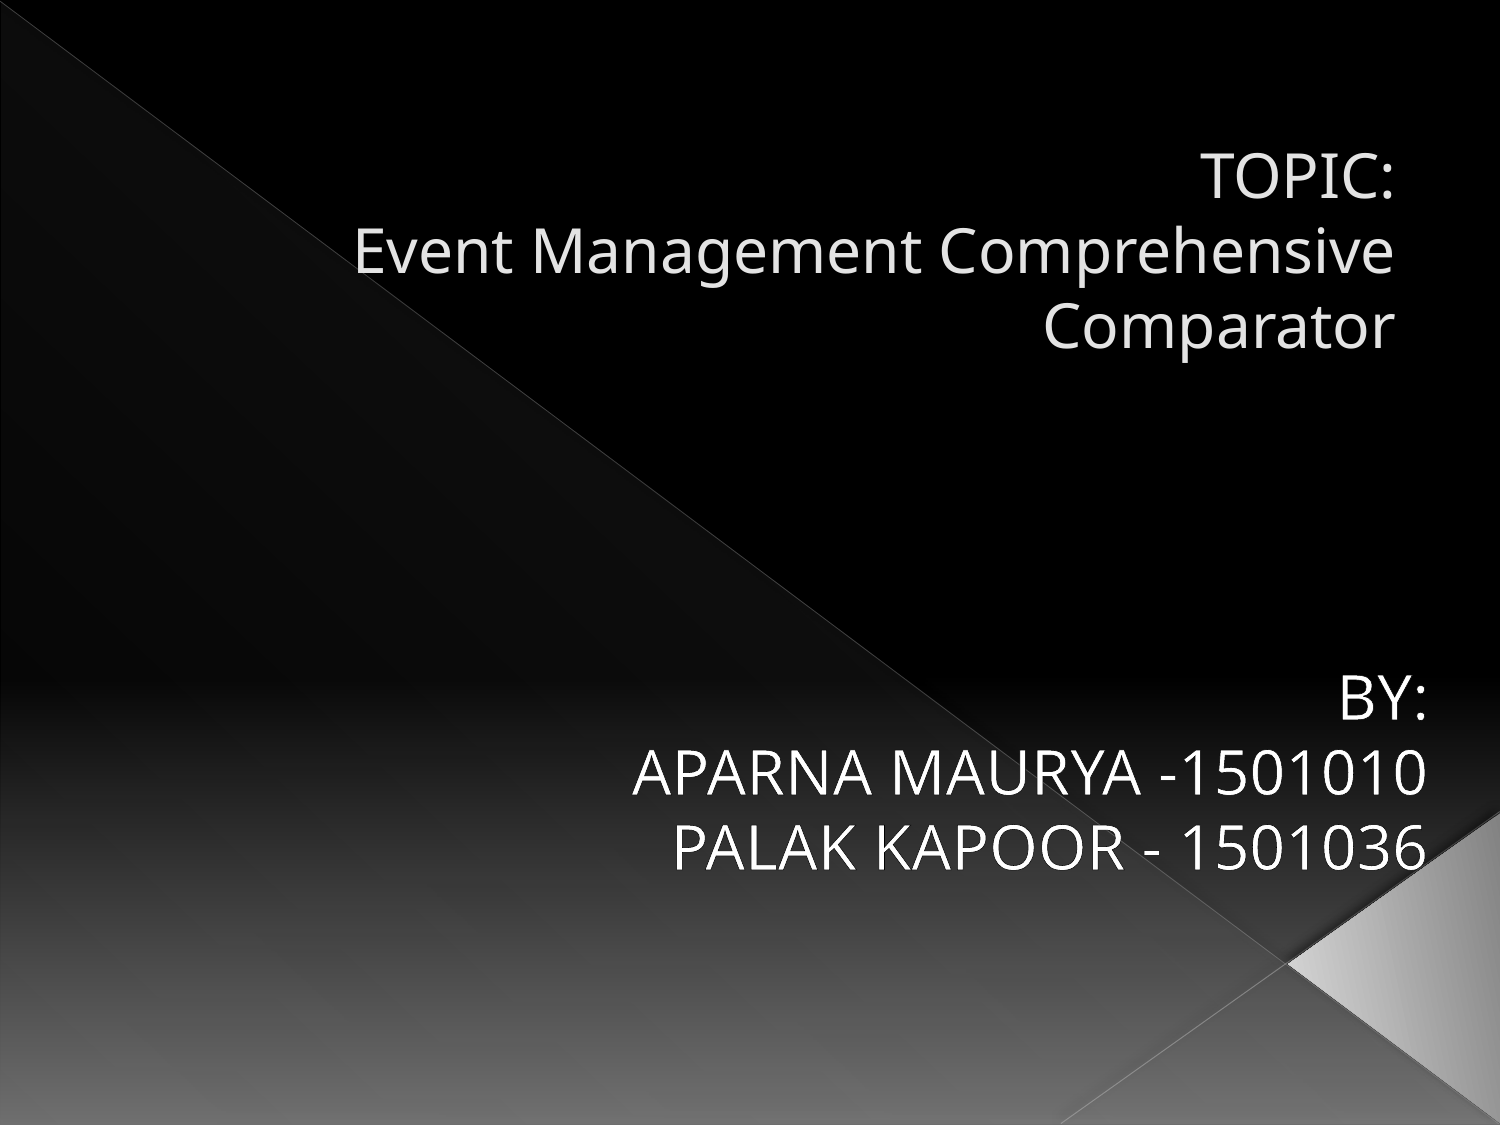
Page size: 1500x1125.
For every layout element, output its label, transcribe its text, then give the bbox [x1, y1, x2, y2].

title TOPIC: Event Management Comprehensive Comparator [88, 127, 1412, 369]
subtitle BY: APARNA MAURYA -1501010 PALAK KAPOOR - 1501036 [99, 650, 1450, 1050]
